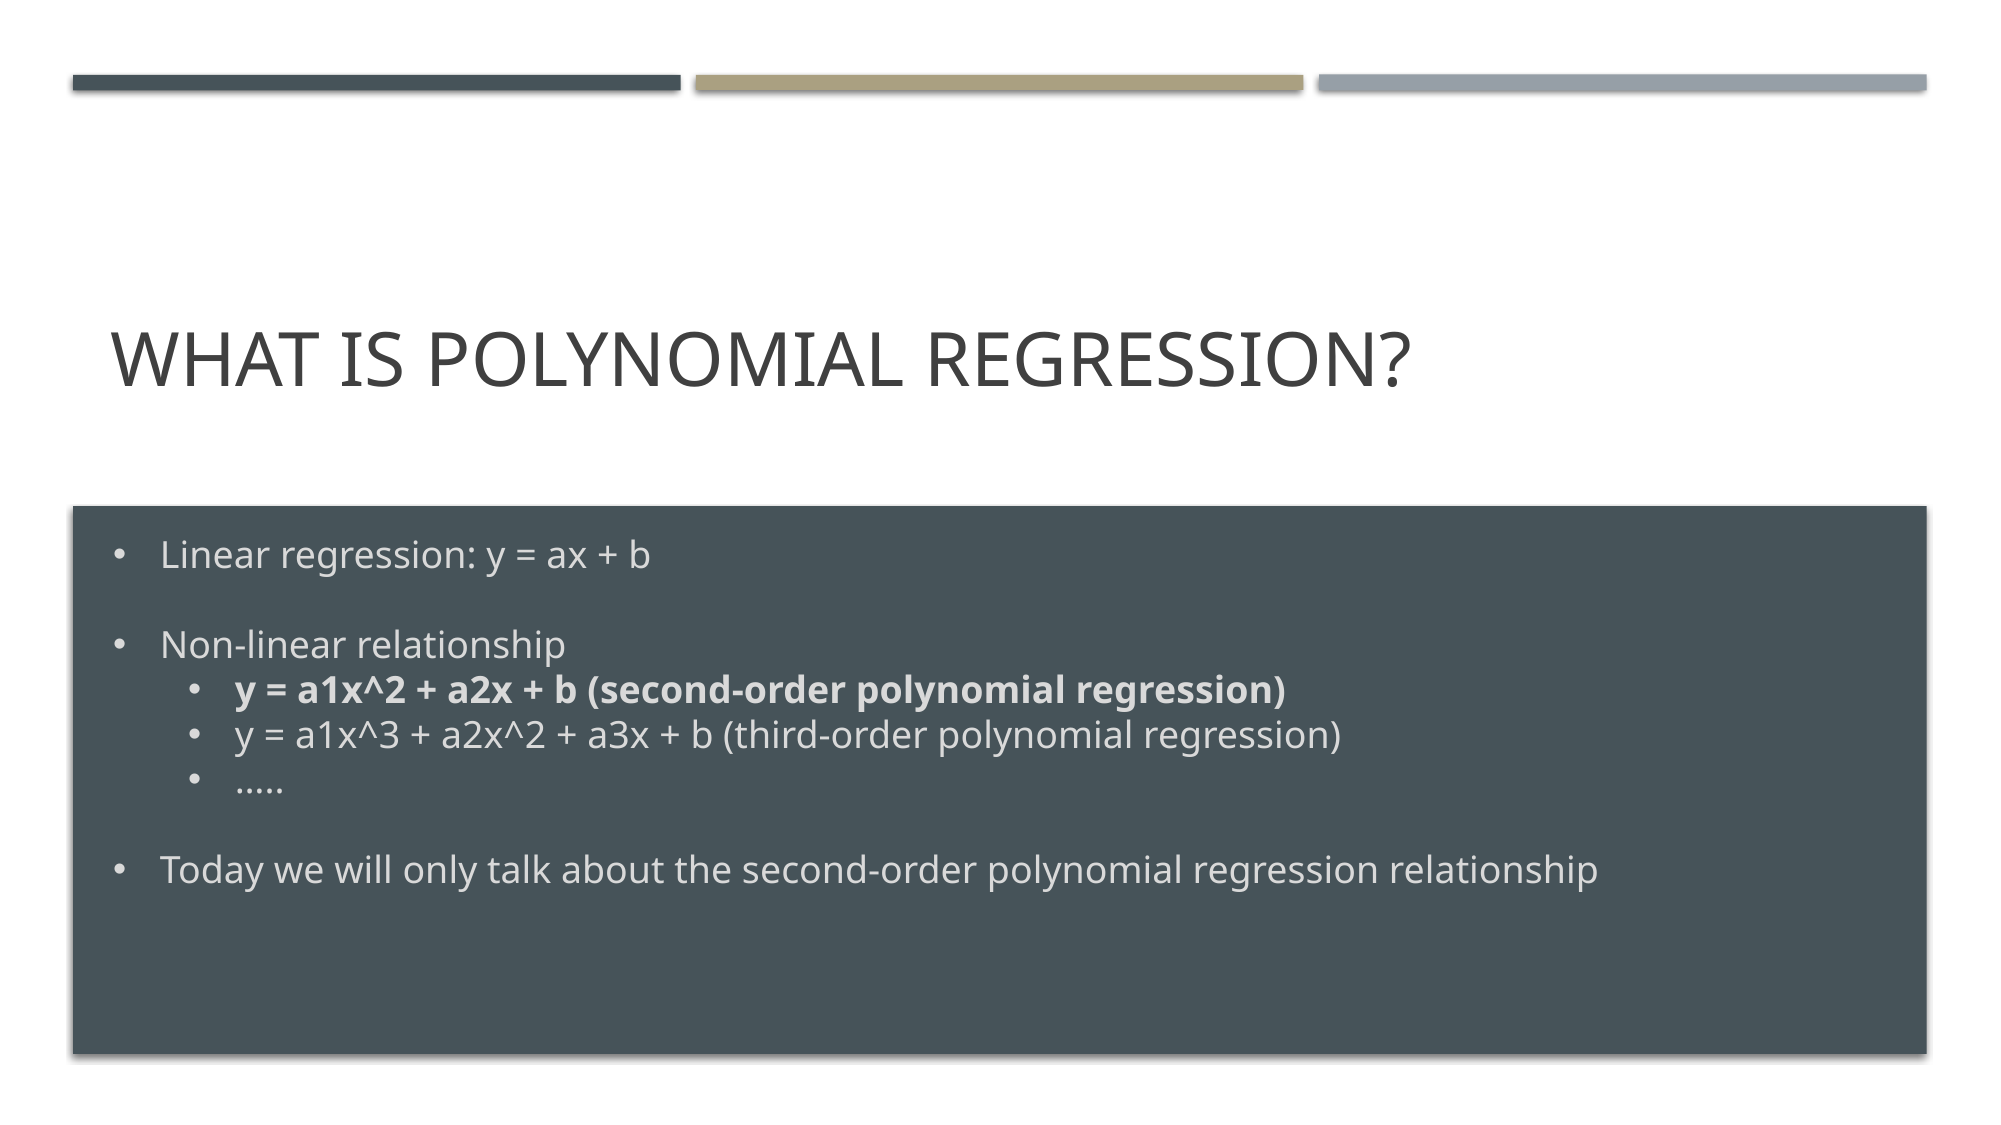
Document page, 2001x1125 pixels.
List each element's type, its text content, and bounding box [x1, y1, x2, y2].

title What is polynomial regression? [95, 167, 1899, 410]
text_box Linear regression: y = ax + b Non-linear relationship y = a1x^2 + a2x + b (second-order polynomial regression) y = a1x^3 + a2x^2 + a3x + b (third-order polynomial regression) ….. Today we will only talk about the second-order polynomial regression relationship [98, 523, 1902, 898]
